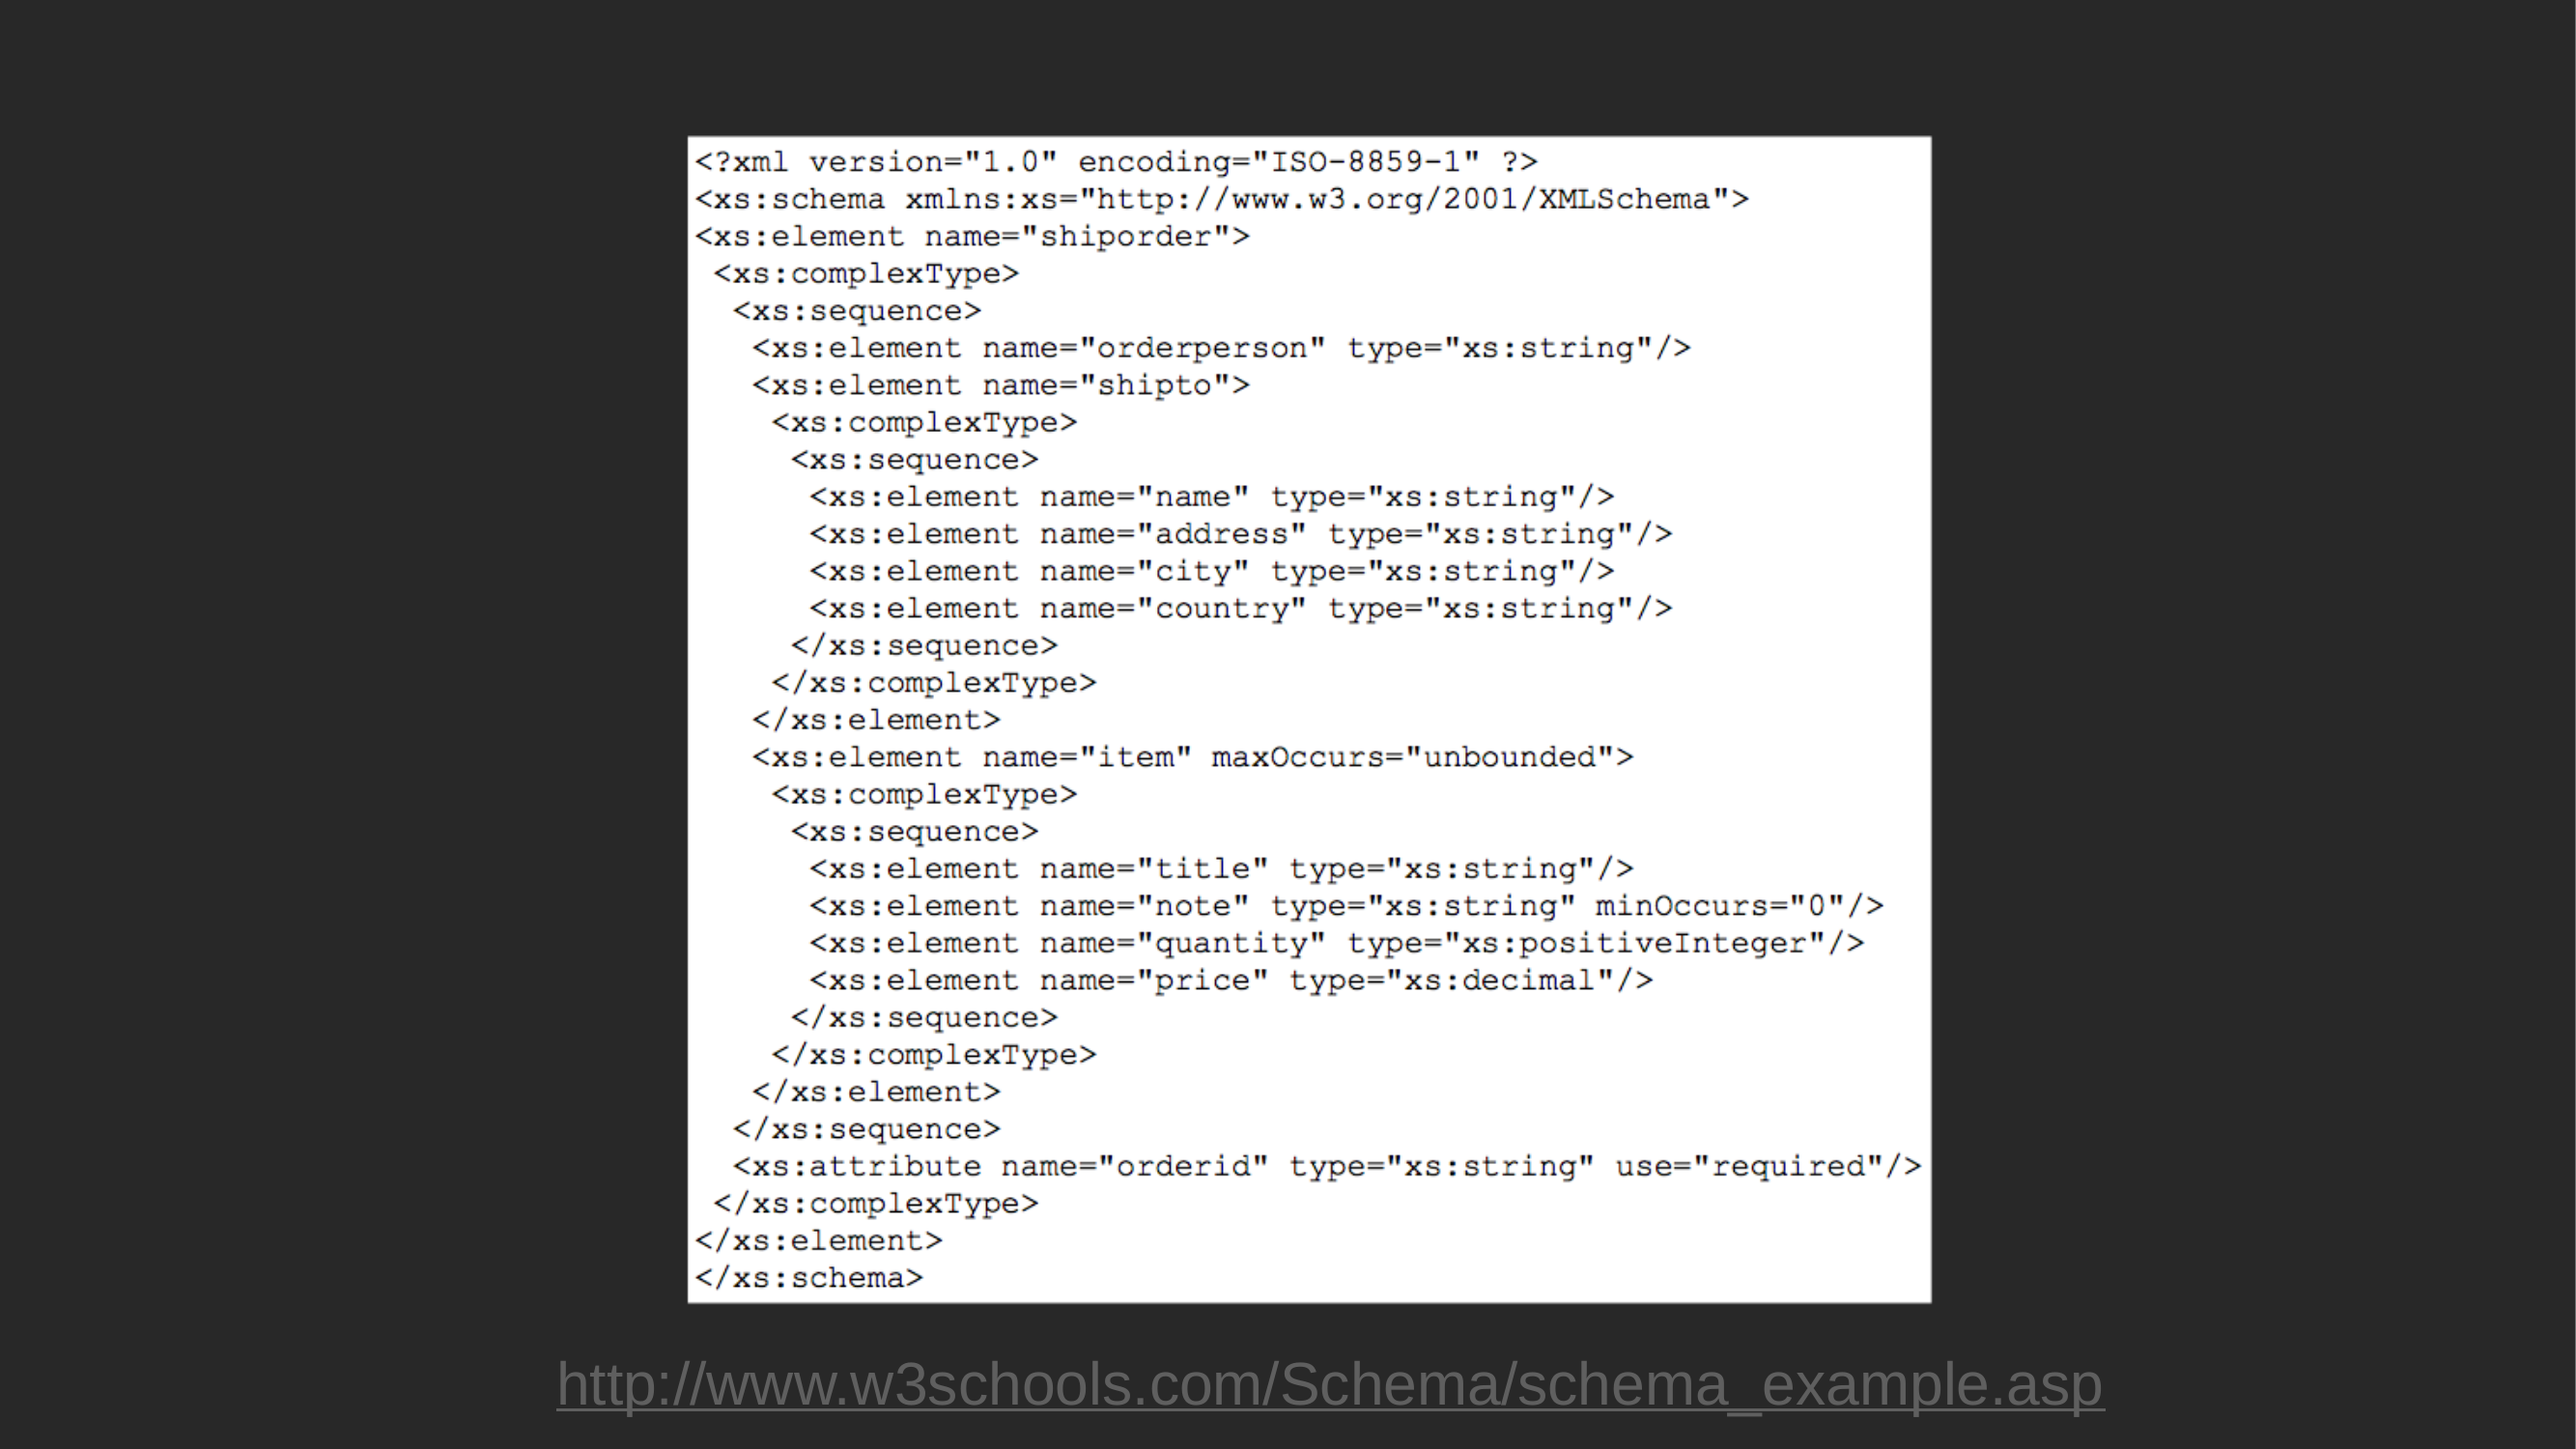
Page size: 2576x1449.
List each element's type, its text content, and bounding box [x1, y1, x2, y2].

text_box http://www.w3schools.com/Schema/schema_example.asp [358, 1331, 2304, 1431]
picture [677, 128, 1943, 1313]
